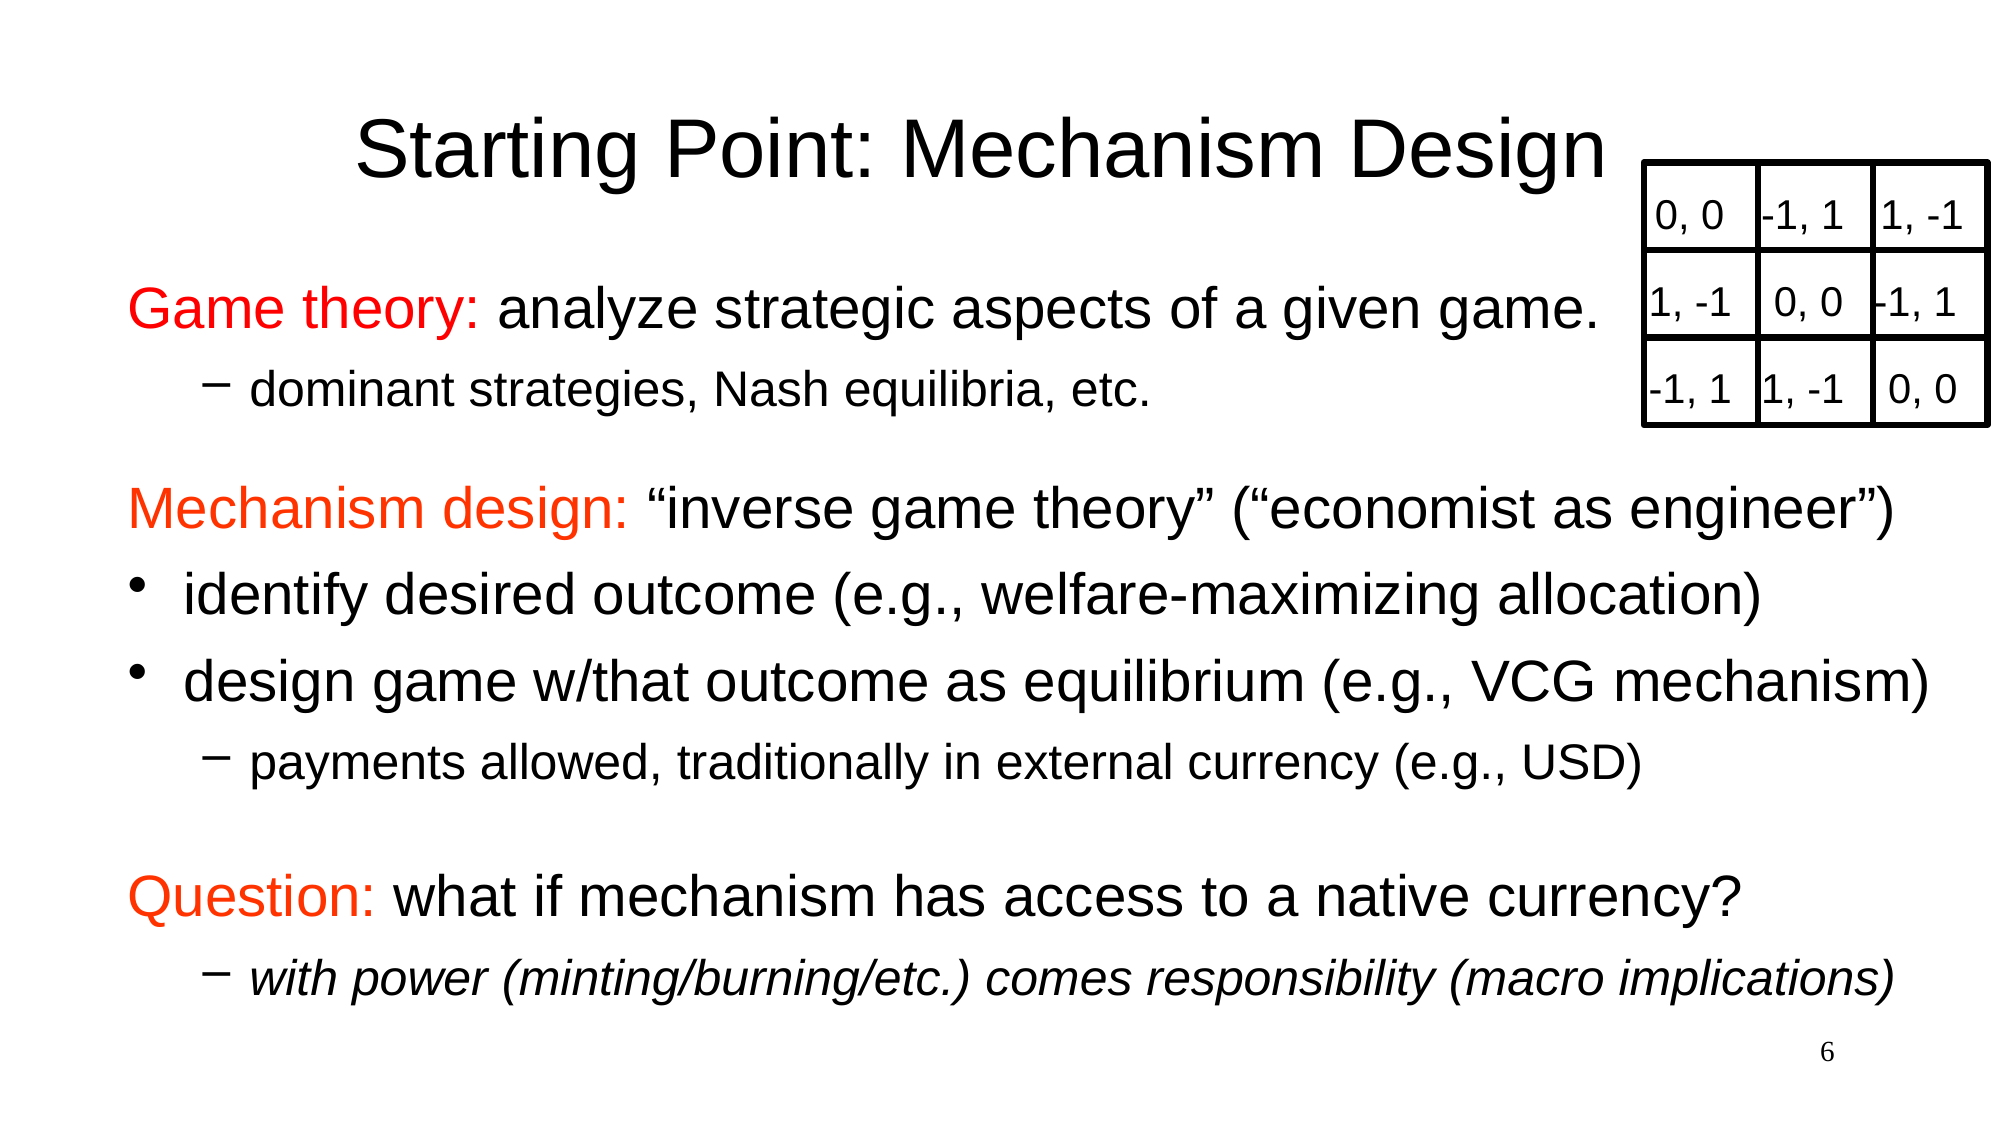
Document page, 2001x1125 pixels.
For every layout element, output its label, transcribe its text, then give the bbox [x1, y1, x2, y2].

slide_number 6 [1433, 1024, 1851, 1101]
list Game theory: analyze strategic aspects of a given game. dominant strategies, Nash equilibria, etc. Mechanism design: “inverse game theory” (“economist as engineer”) identify desired outcome (e.g., welfare-maximizing allocation) design game w/that outcome as equilibrium (e.g., VCG mechanism) payments allowed, traditionally in external currency (e.g., USD) Question: what if mechanism has access to a native currency? with power (minting/burning/etc.) comes responsibility (macro implications) [112, 262, 1964, 1026]
title Starting Point: Mechanism Design [199, 49, 1763, 238]
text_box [1643, 162, 1988, 426]
